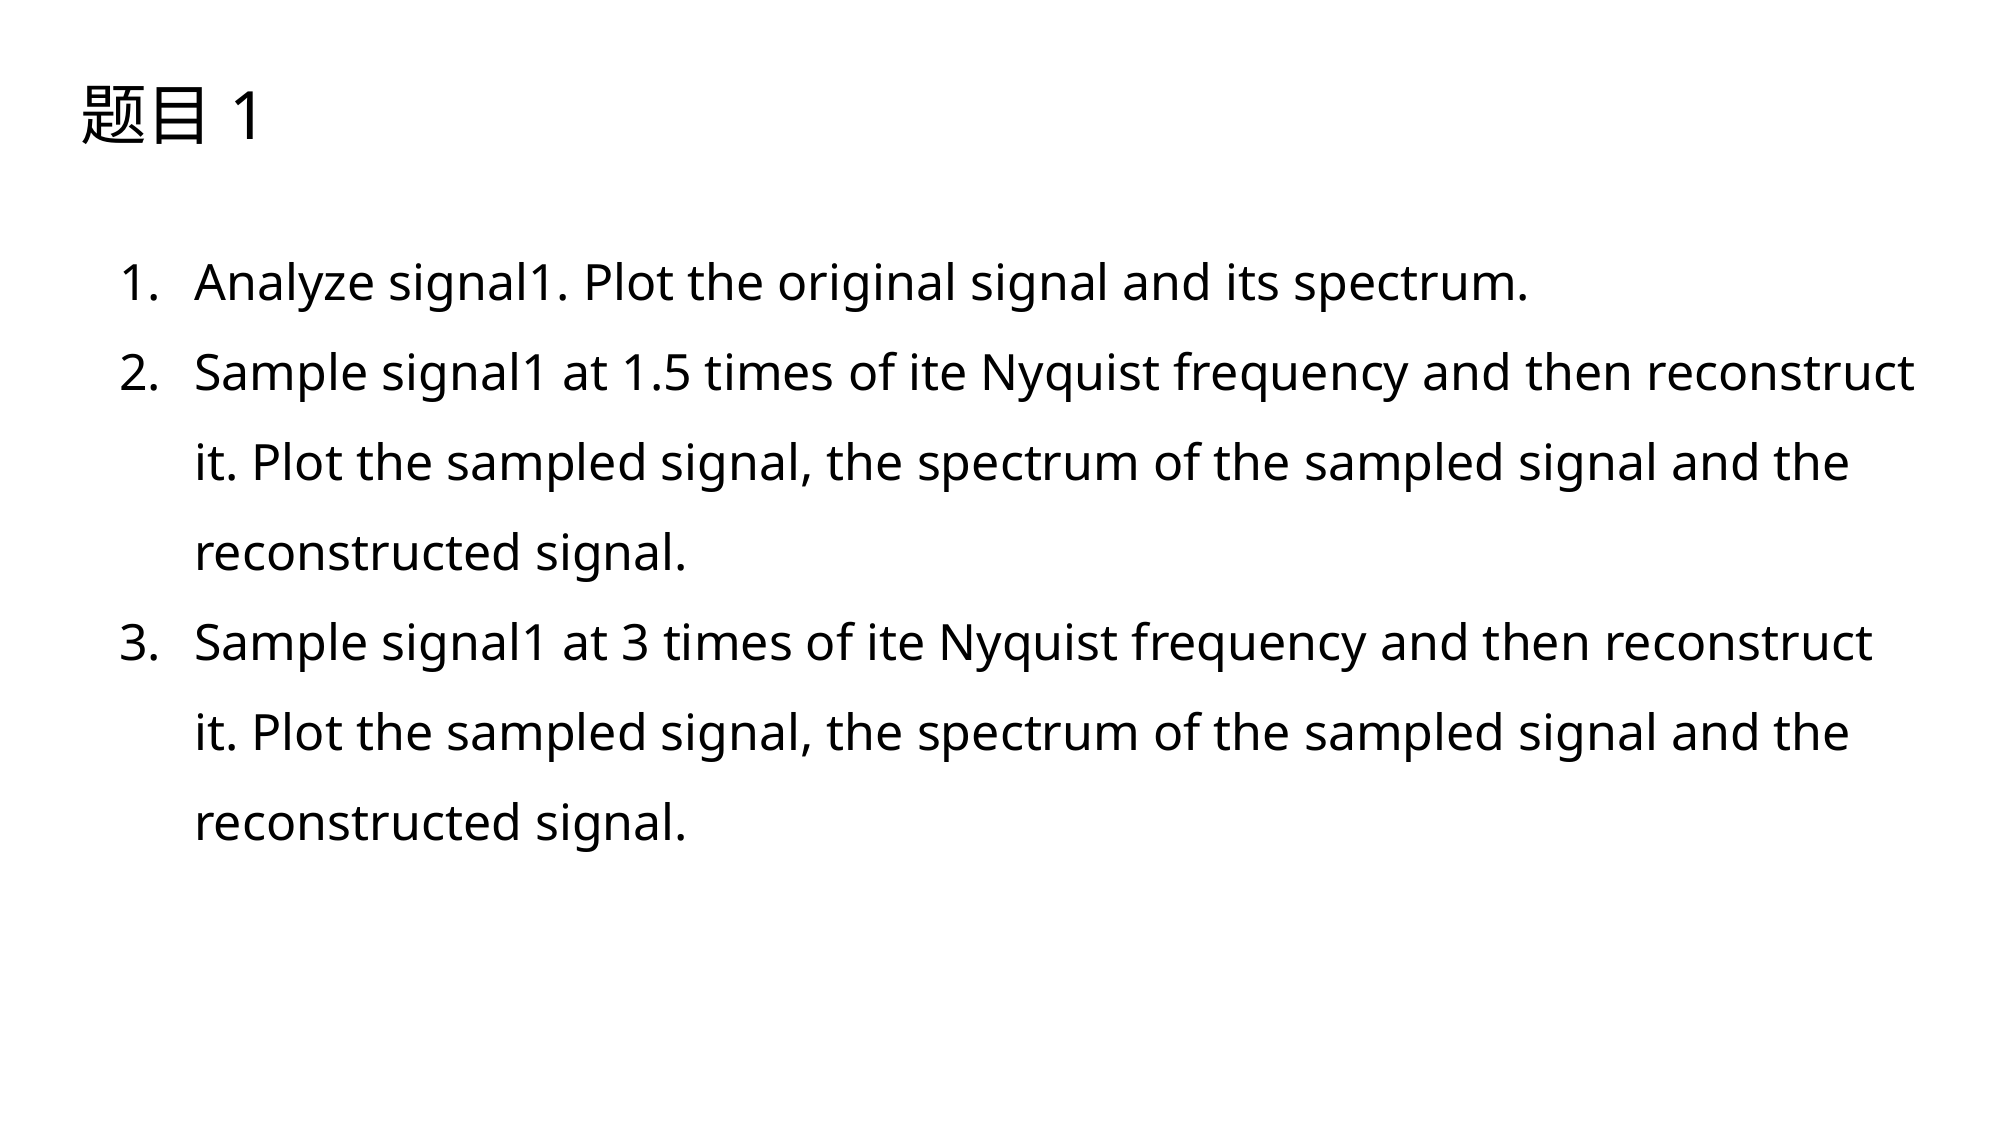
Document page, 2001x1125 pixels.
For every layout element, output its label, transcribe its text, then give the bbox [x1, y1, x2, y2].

text_box 题目1 [65, 65, 1696, 160]
text_box Analyze signal1. Plot the original signal and its spectrum. Sample signal1 at 1.5 times of ite Nyquist frequency and then reconstruct it. Plot the sampled signal, the spectrum of the sampled signal and the reconstructed signal. Sample signal1 at 3 times of ite Nyquist frequency and then reconstruct it. Plot the sampled signal, the spectrum of the sampled signal and the reconstructed signal. [104, 212, 1945, 858]
